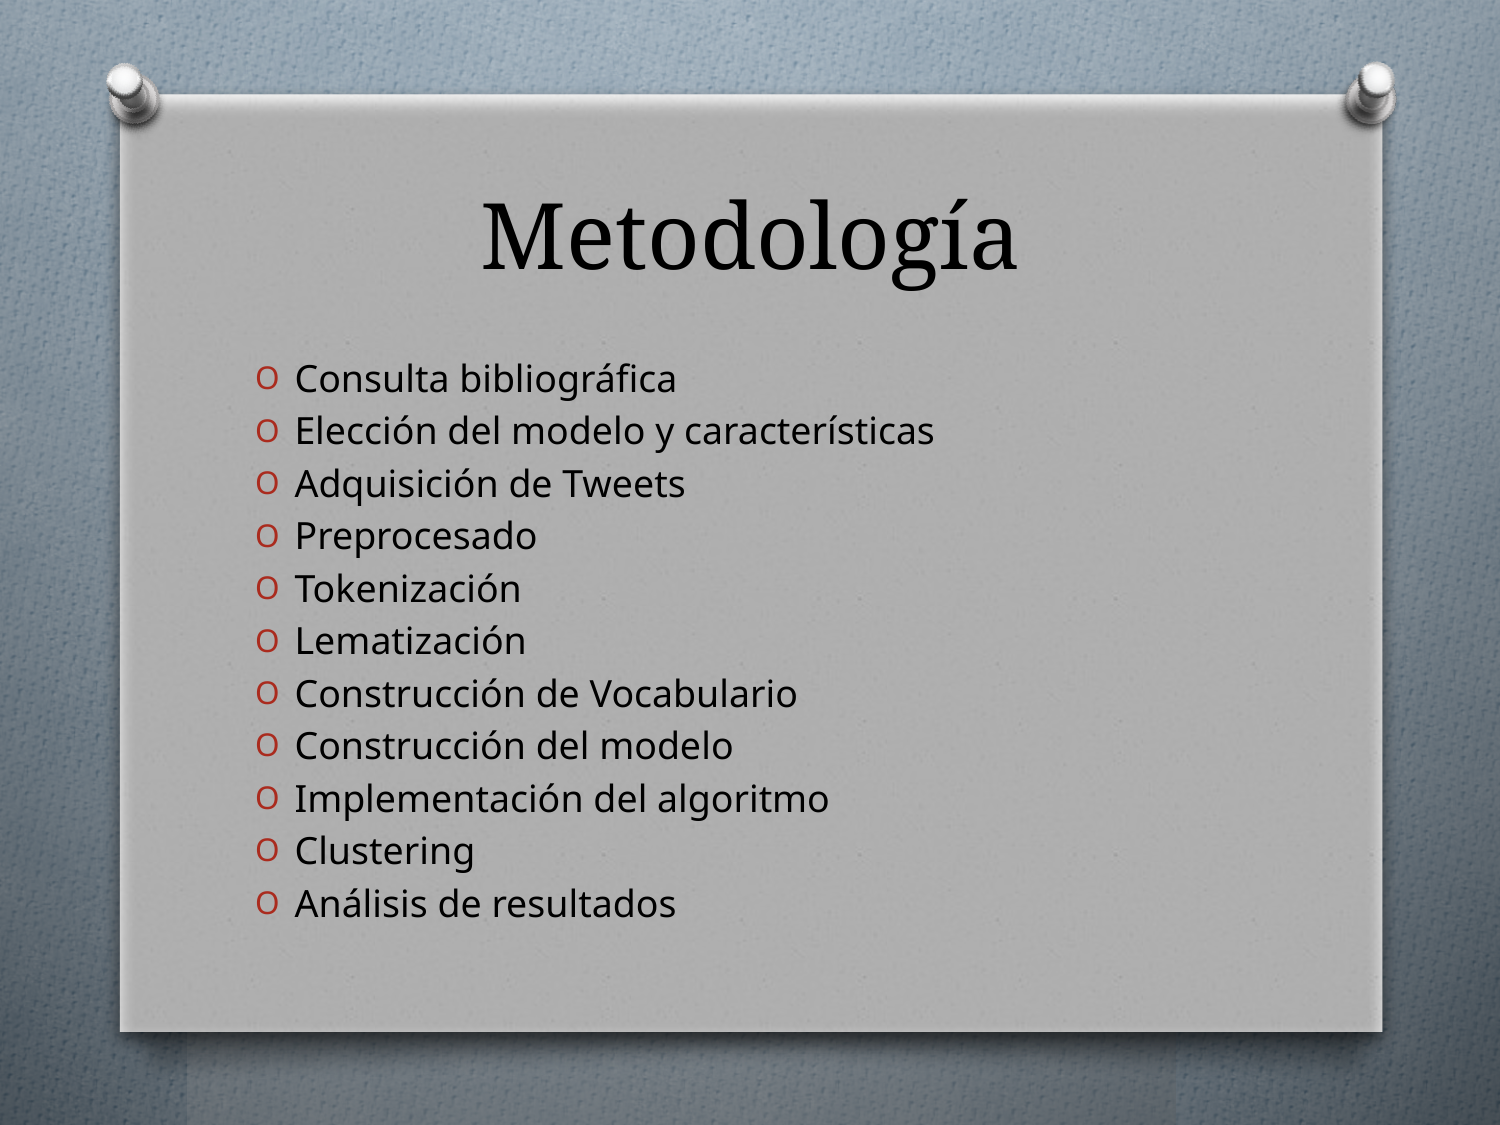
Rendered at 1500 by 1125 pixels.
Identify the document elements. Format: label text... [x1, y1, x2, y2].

picture [75, 29, 198, 153]
picture [1317, 35, 1439, 156]
title Metodología [179, 134, 1323, 332]
list Consulta bibliográfica Elección del modelo y características Adquisición de Tweets Preprocesado Tokenización Lematización Construcción de Vocabulario Construcción del modelo Implementación del algoritmo Clustering Análisis de resultados [240, 347, 1257, 939]
